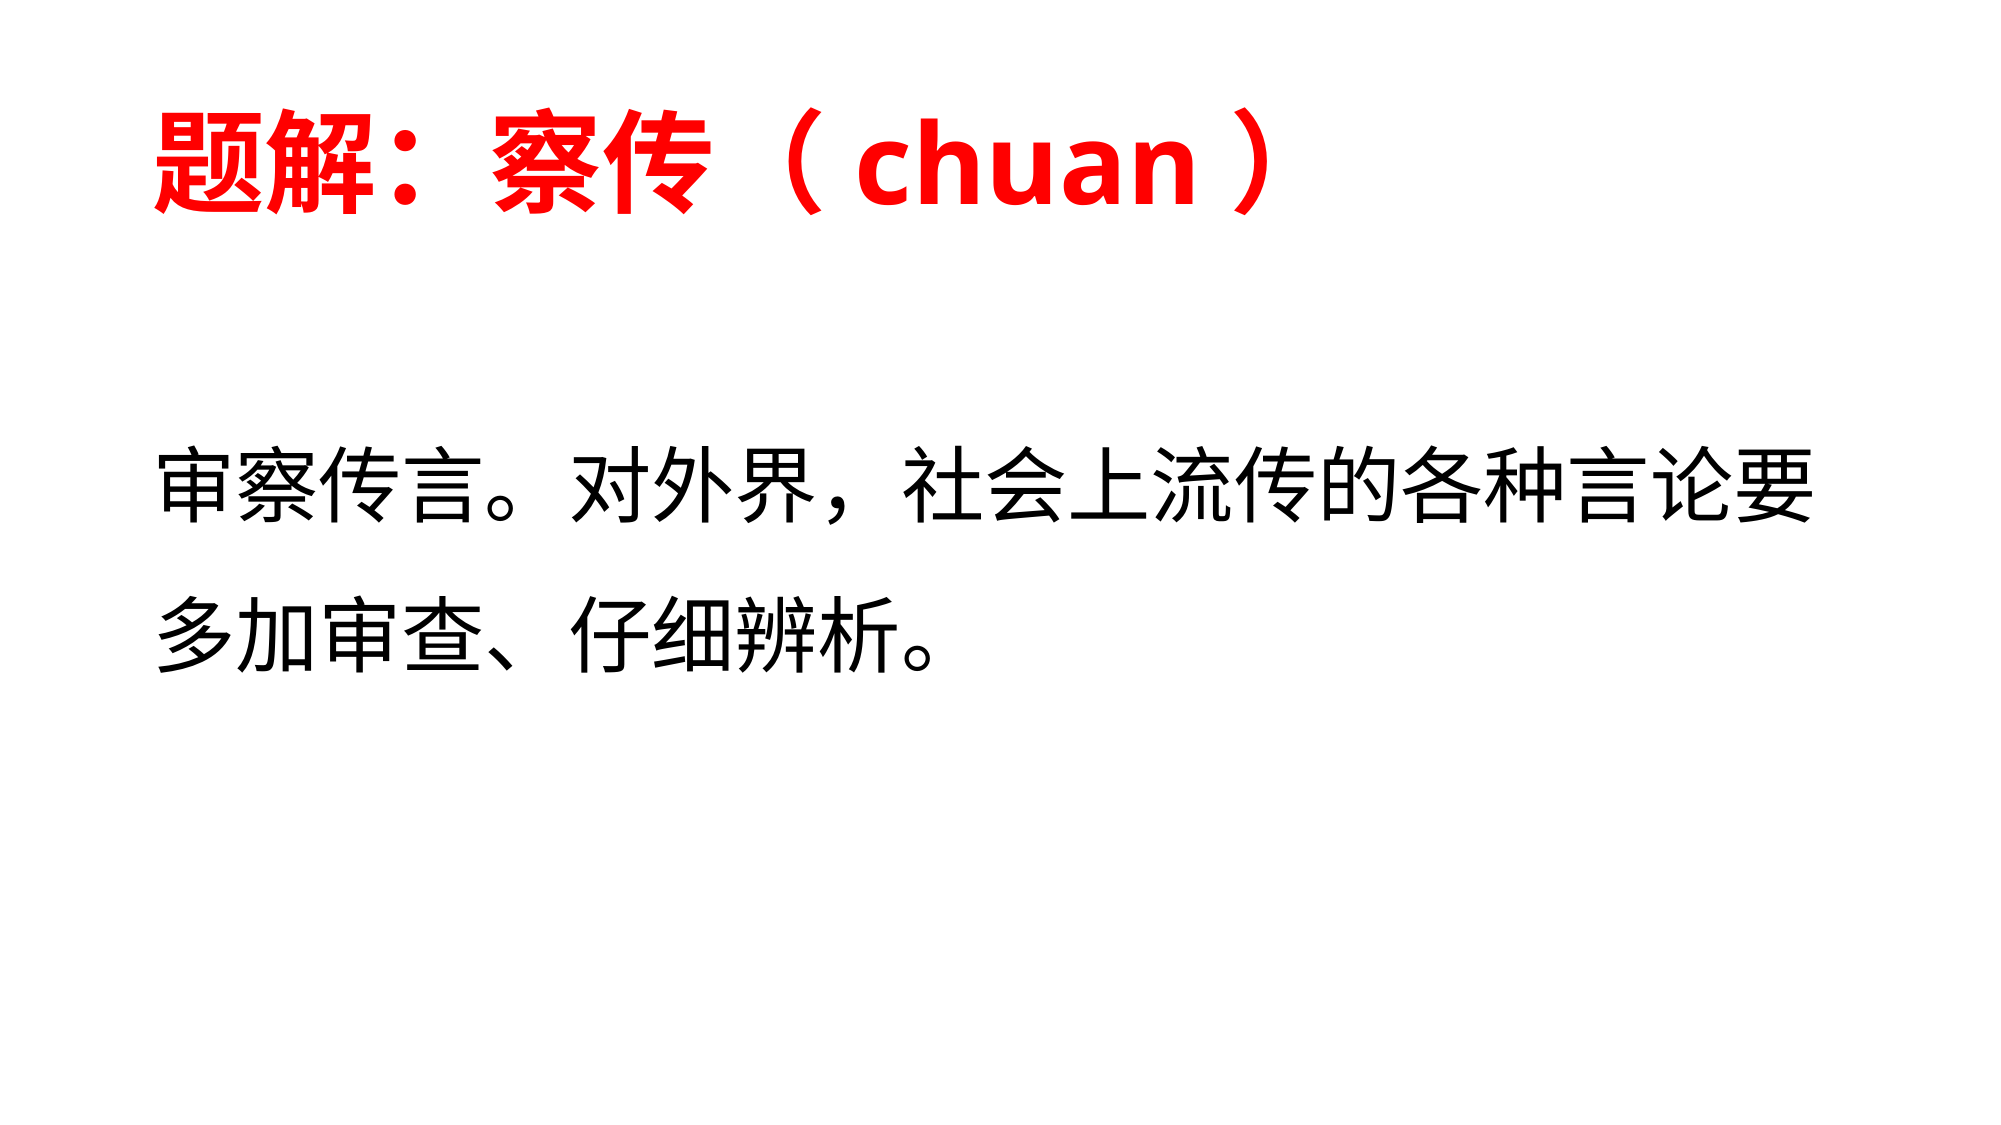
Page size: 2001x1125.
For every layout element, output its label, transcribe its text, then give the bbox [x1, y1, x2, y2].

title 题解：察传（chuan） [137, 59, 1863, 278]
text_box 审察传言。对外界，社会上流传的各种言论要多加审查、仔细辨析。 [137, 376, 1863, 691]
